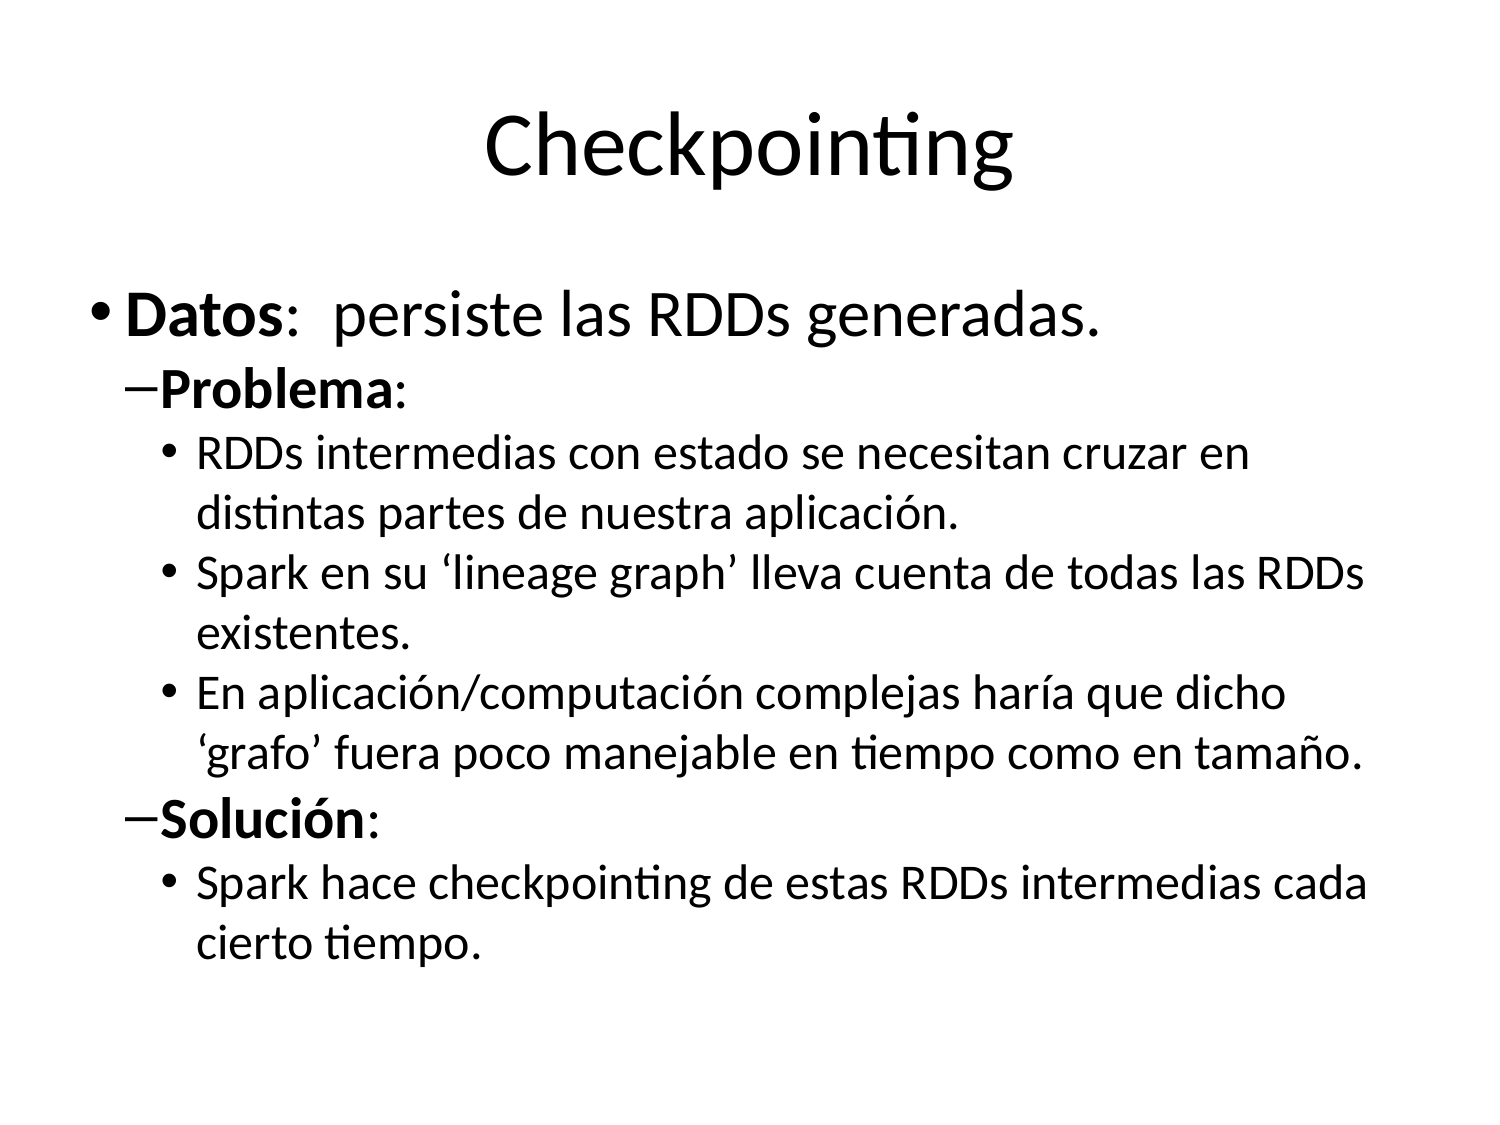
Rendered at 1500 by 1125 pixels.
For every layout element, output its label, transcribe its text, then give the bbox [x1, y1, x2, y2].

text_box Checkpointing [75, 45, 1425, 233]
text_box Datos: persiste las RDDs generadas. Problema: RDDs intermedias con estado se necesitan cruzar en distintas partes de nuestra aplicación. Spark en su ‘lineage graph’ lleva cuenta de todas las RDDs existentes. En aplicación/computación complejas haría que dicho ‘grafo’ fuera poco manejable en tiempo como en tamaño. Solución: Spark hace checkpointing de estas RDDs intermedias cada cierto tiempo. [75, 262, 1425, 1005]
